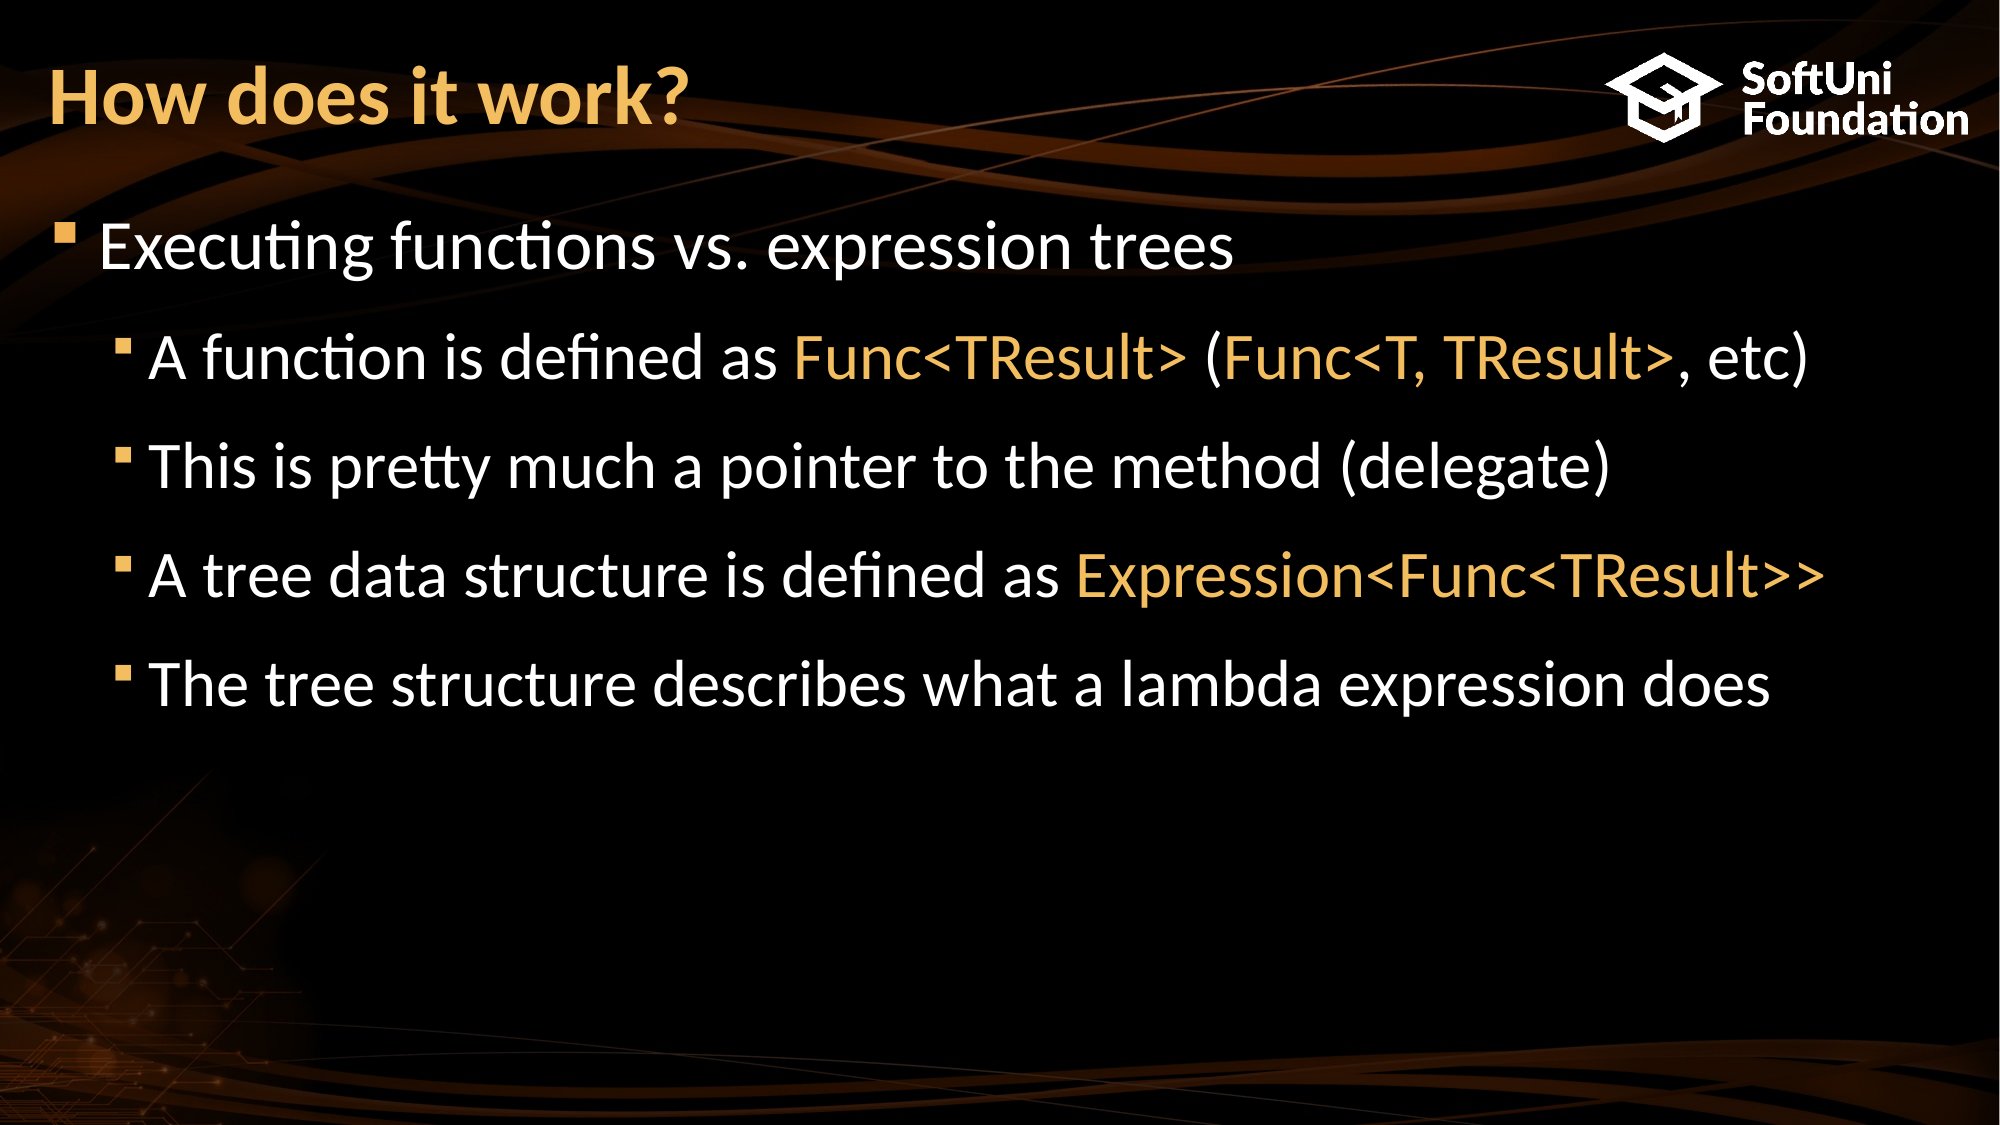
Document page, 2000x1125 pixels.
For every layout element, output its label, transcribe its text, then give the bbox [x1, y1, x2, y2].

title How does it work? [30, 6, 1602, 189]
picture [0, 0, 2000, 1125]
list Executing functions vs. expression trees A function is defined as Func<TResult> (Func<T, TResult>, etc) This is pretty much a pointer to the method (delegate) A tree data structure is defined as Expression<Func<TResult>> The tree structure describes what a lambda expression does [31, 188, 1968, 1103]
